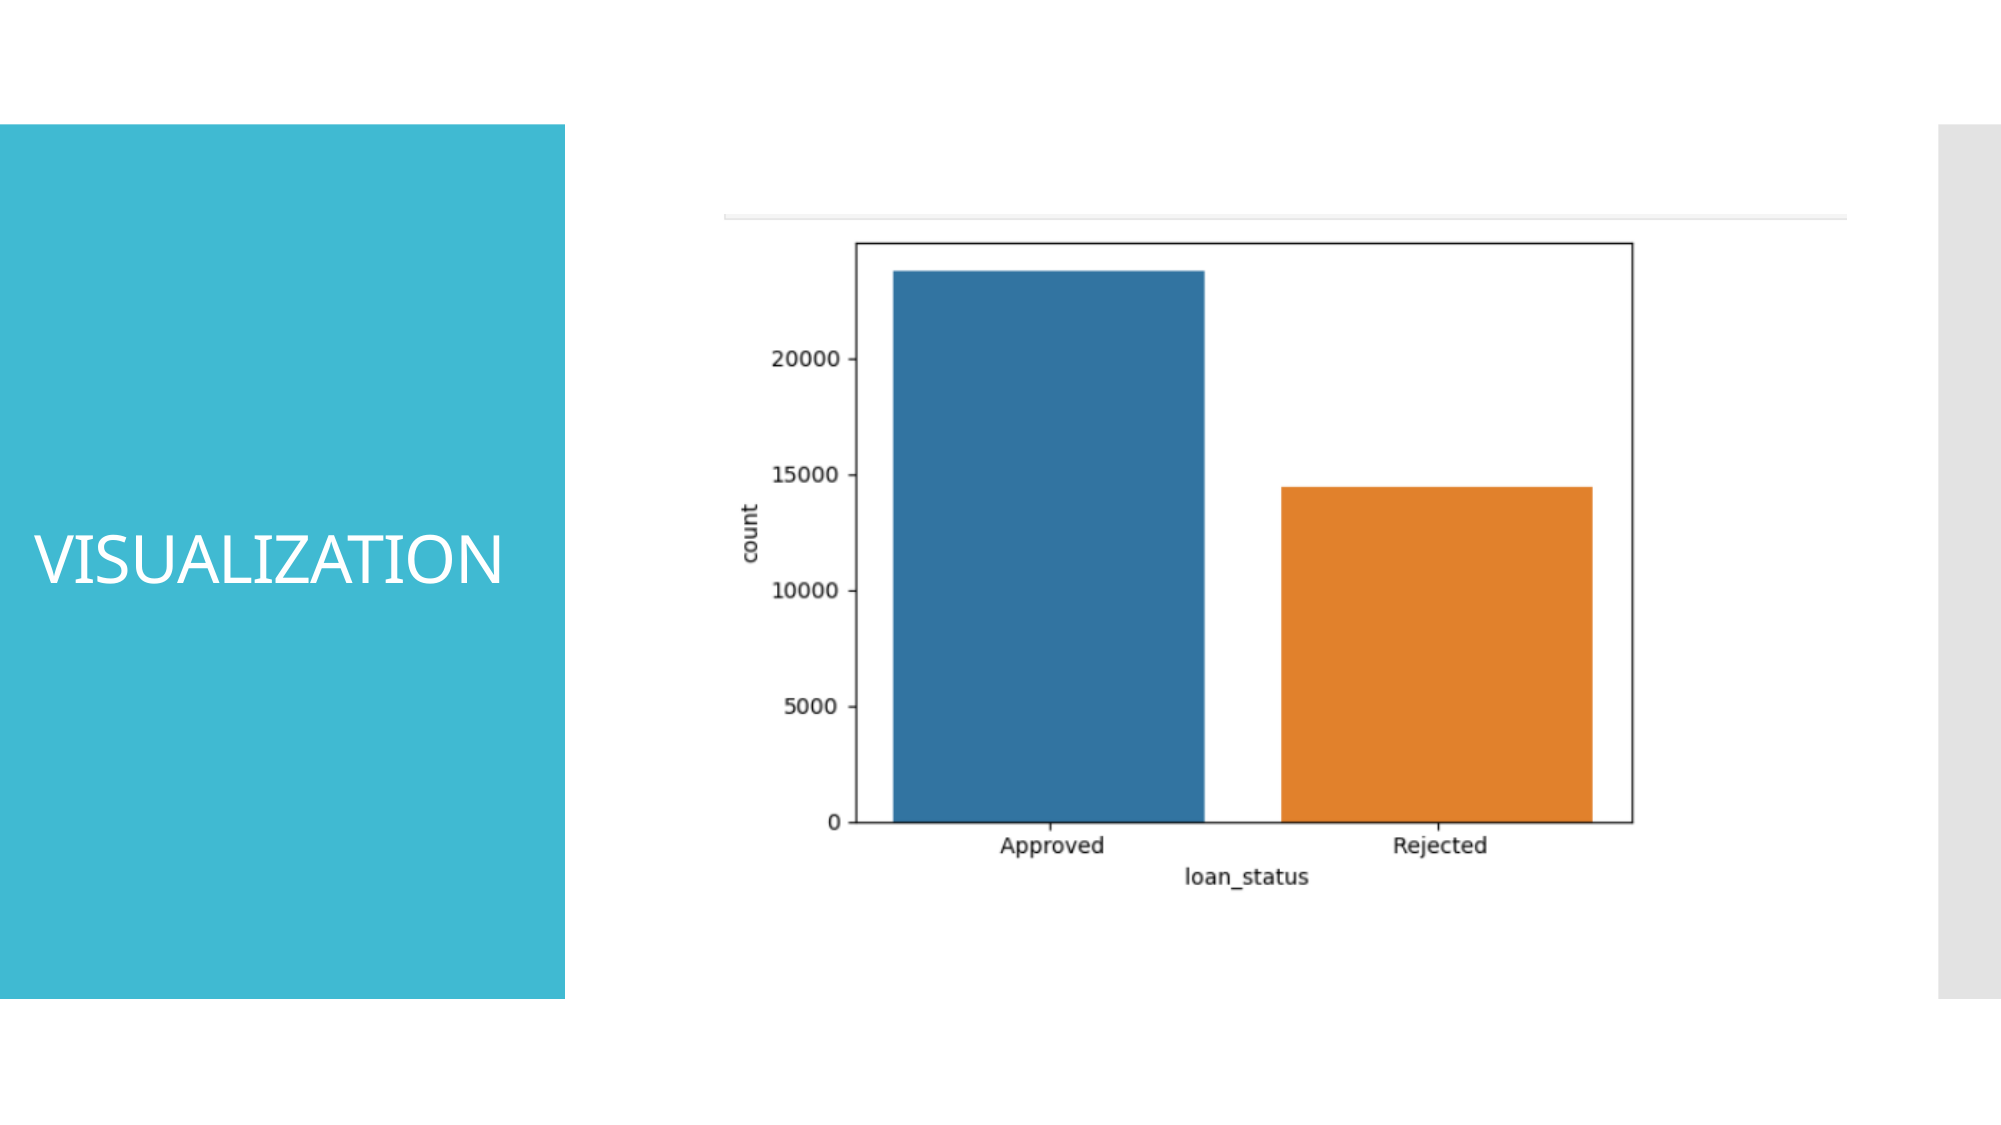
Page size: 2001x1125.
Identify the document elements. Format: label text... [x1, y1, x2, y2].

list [625, 214, 1848, 910]
title VISUALIZATION [19, 184, 525, 940]
